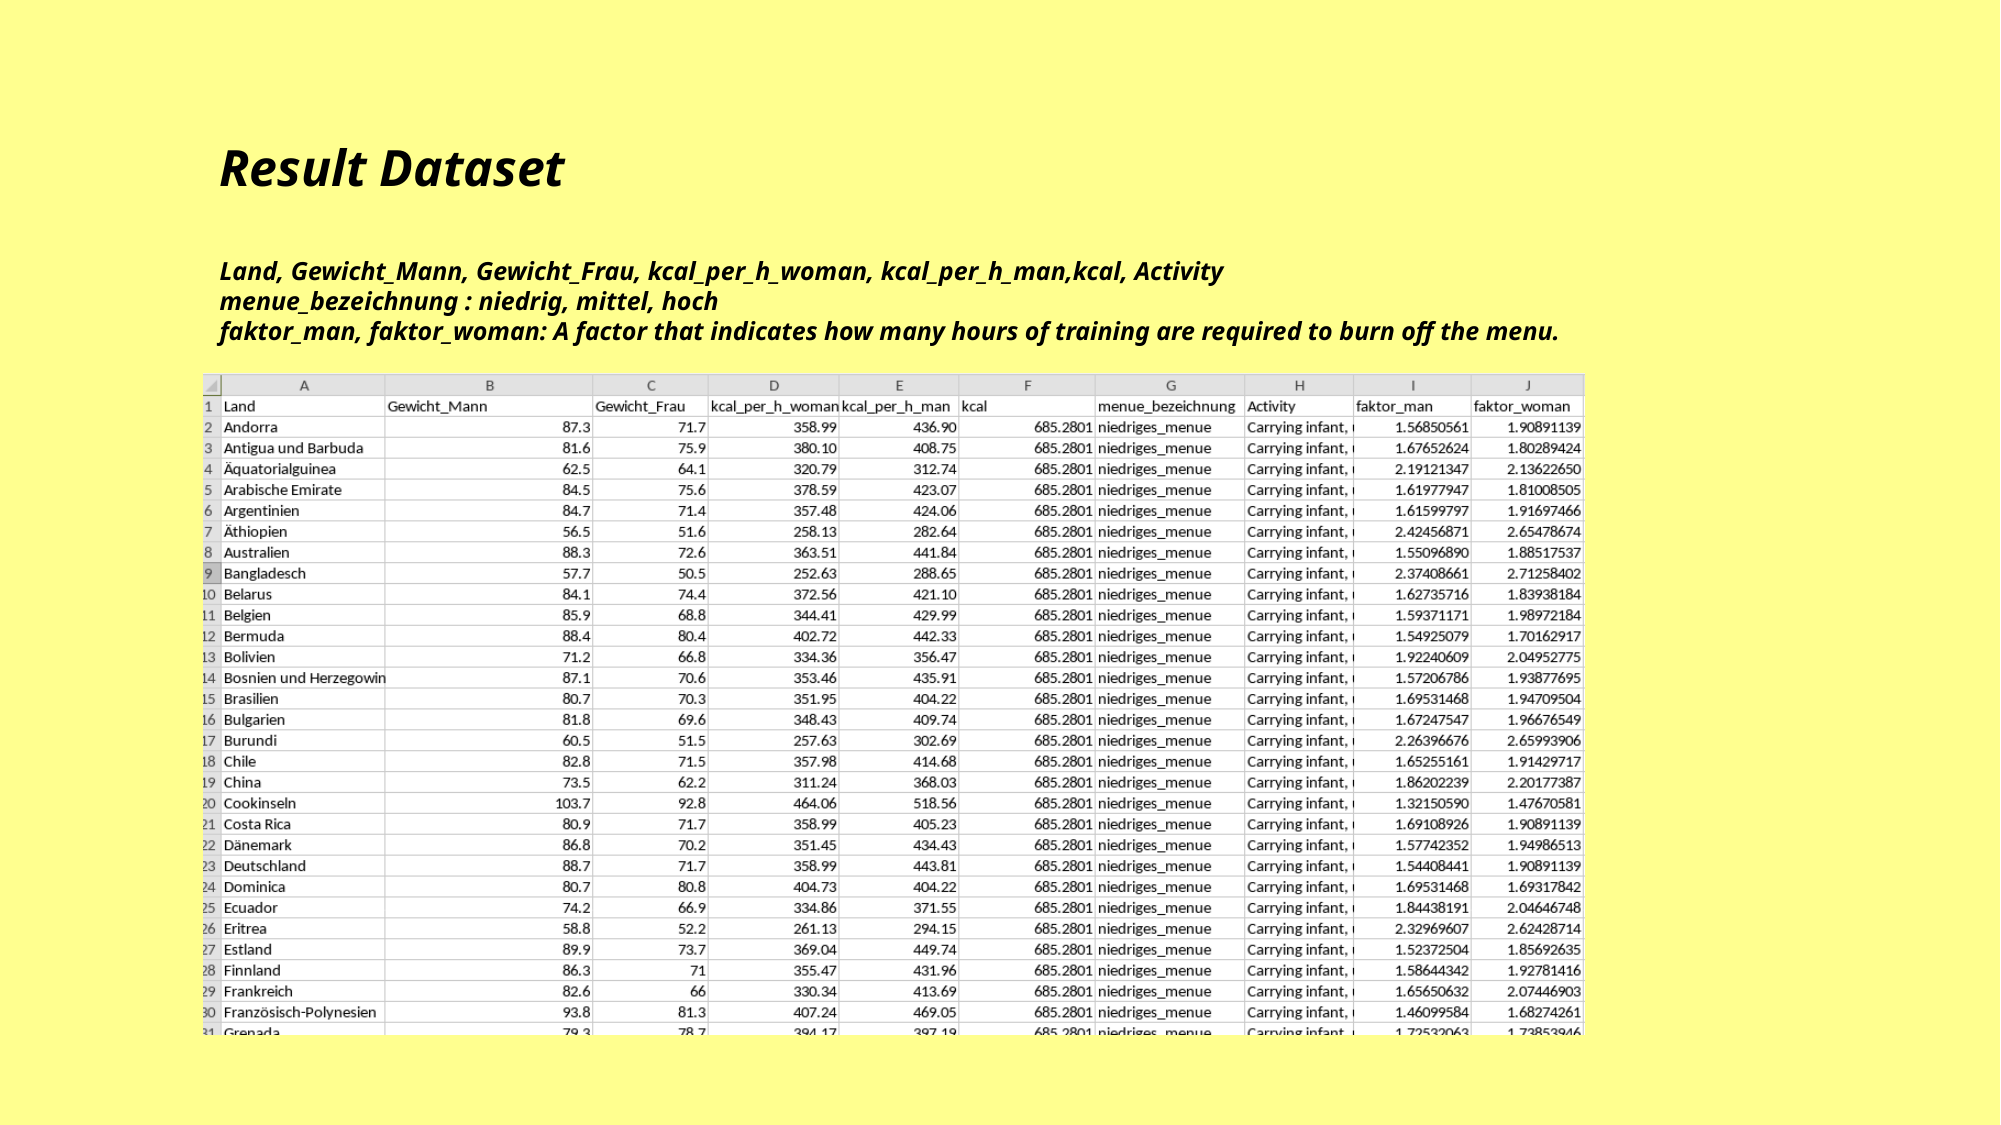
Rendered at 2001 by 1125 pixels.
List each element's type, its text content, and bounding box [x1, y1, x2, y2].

text_box Result Dataset Land, Gewicht_Mann, Gewicht_Frau, kcal_per_h_woman, kcal_per_h_man,kcal, Activity menue_bezeichnung : niedrig, mittel, hoch faktor_man, faktor_woman: A factor that indicates how many hours of training are required to burn off the menu. [204, 83, 1578, 354]
picture [203, 373, 1585, 1035]
